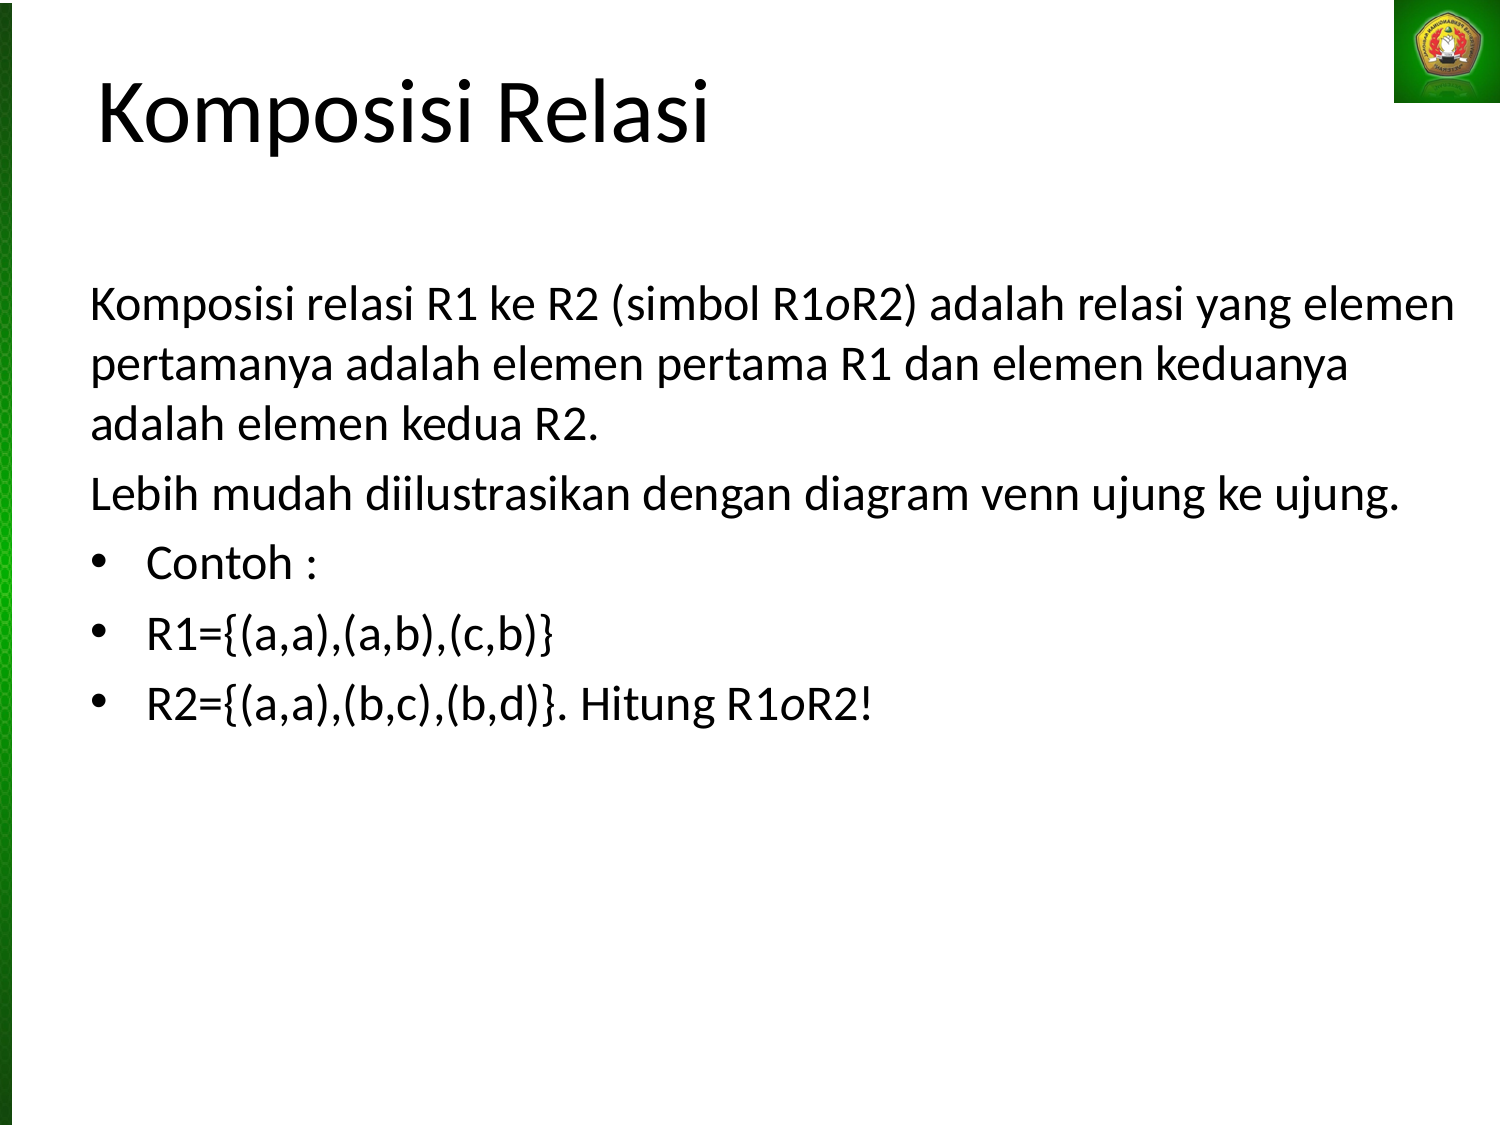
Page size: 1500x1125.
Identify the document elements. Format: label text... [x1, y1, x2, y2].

list Komposisi relasi R1 ke R2 (simbol R1оR2) adalah relasi yang elemen pertamanya adalah elemen pertama R1 dan elemen keduanya adalah elemen kedua R2. Lebih mudah diilustrasikan dengan diagram venn ujung ke ujung. Contoh : R1={(a,a),(a,b),(c,b)} R2={(a,a),(b,c),(b,d)}. Hitung R1оR2! [75, 262, 1475, 1006]
picture [1394, 0, 1500, 103]
title Komposisi Relasi [82, 11, 1432, 200]
picture [0, 3, 12, 1125]
